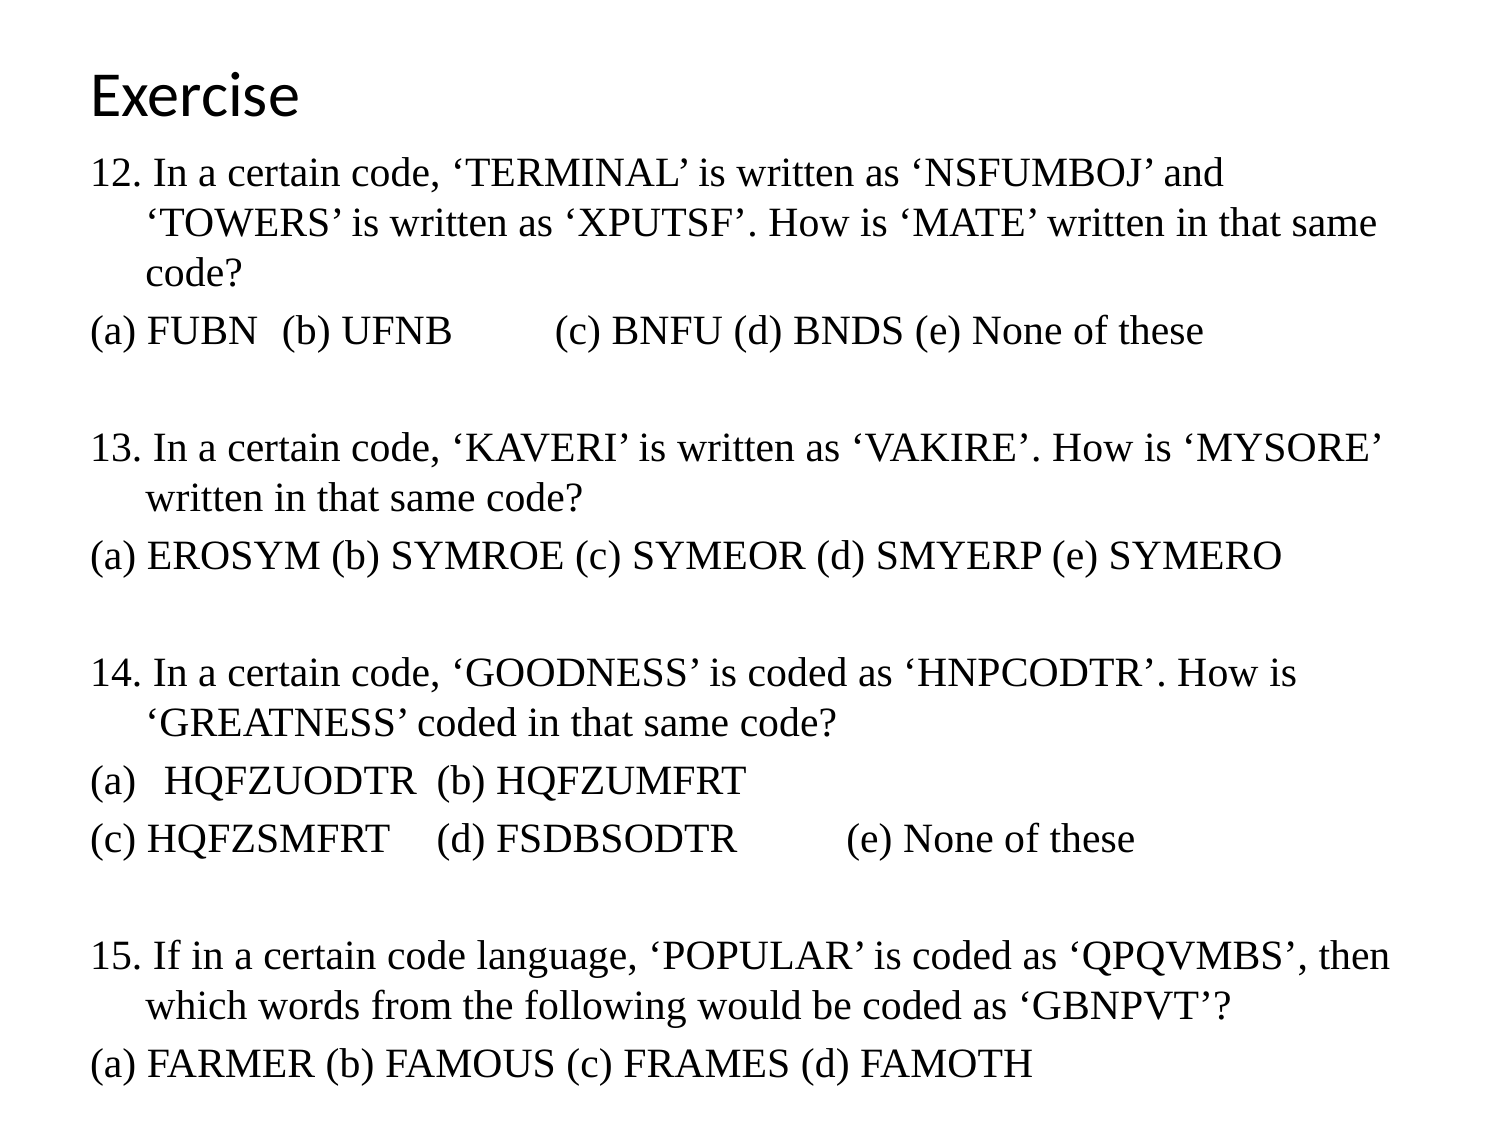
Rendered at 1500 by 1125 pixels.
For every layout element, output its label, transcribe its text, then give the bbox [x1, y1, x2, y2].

title Exercise [75, 45, 1425, 137]
list 12. In a certain code, ‘TERMINAL’ is written as ‘NSFUMBOJ’ and ‘TOWERS’ is written as ‘XPUTSF’. How is ‘MATE’ written in that same code? (a) FUBN (b) UFNB (c) BNFU (d) BNDS (e) None of these 13. In a certain code, ‘KAVERI’ is written as ‘VAKIRE’. How is ‘MYSORE’ written in that same code? (a) EROSYM (b) SYMROE (c) SYMEOR (d) SMYERP (e) SYMERO 14. In a certain code, ‘GOODNESS’ is coded as ‘HNPCODTR’. How is ‘GREATNESS’ coded in that same code? HQFZUODTR (b) HQFZUMFRT (c) HQFZSMFRT (d) FSDBSODTR (e) None of these 15. If in a certain code language, ‘POPULAR’ is coded as ‘QPQVMBS’, then which words from the following would be coded as ‘GBNPVT’? (a) FARMER (b) FAMOUS (c) FRAMES (d) FAMOTH [75, 137, 1425, 1100]
